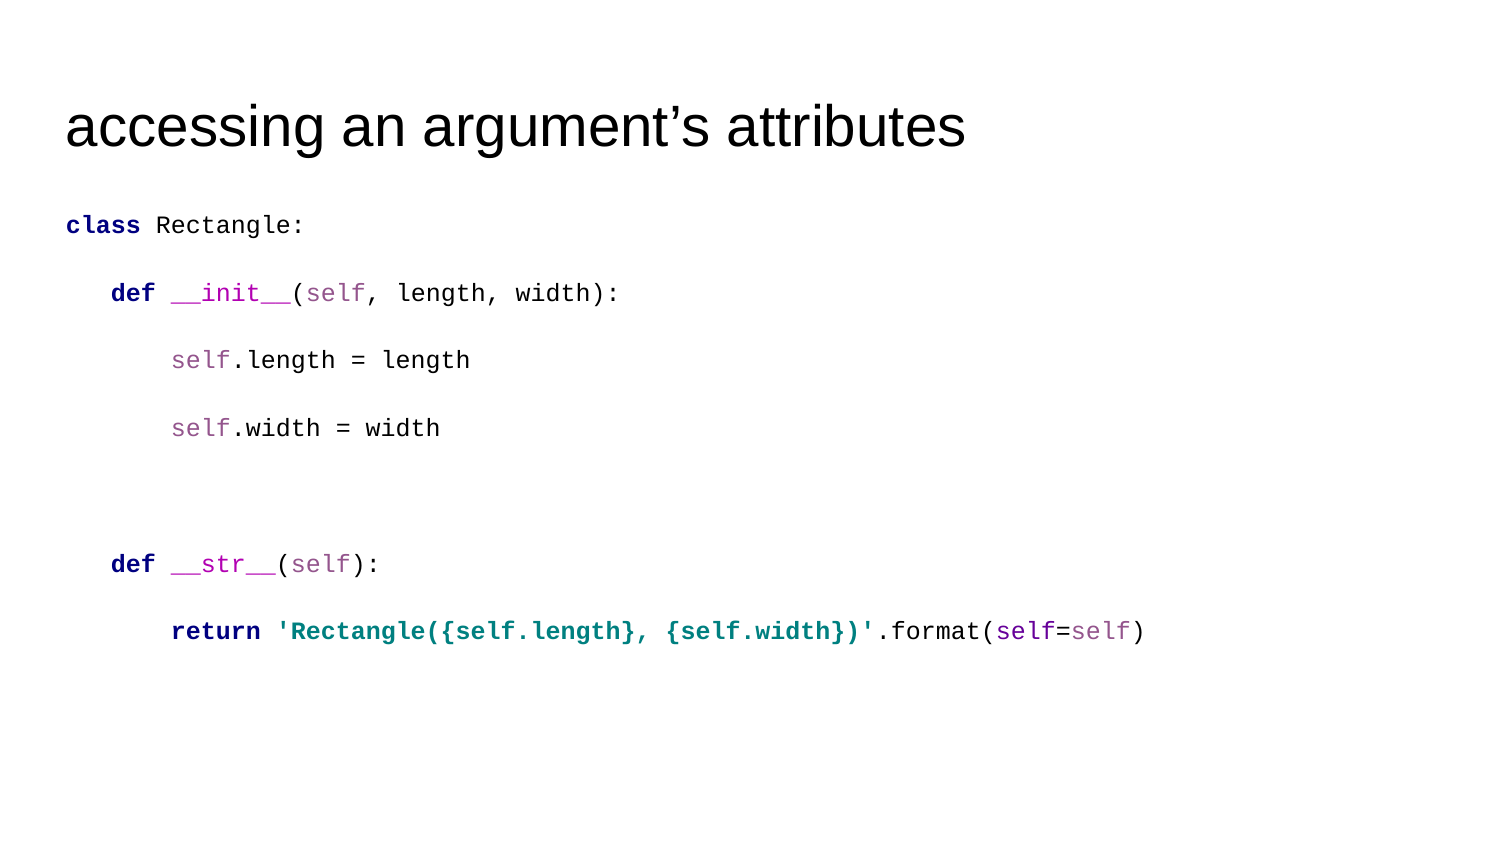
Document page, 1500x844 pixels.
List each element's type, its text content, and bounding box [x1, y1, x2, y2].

text_box class Rectangle: def __init__(self, length, width): self.length = length self.width = width def __str__(self): return 'Rectangle({self.length}, {self.width})'.format(self=self) [51, 189, 1449, 750]
text_box accessing an argument’s attributes [51, 72, 1449, 167]
